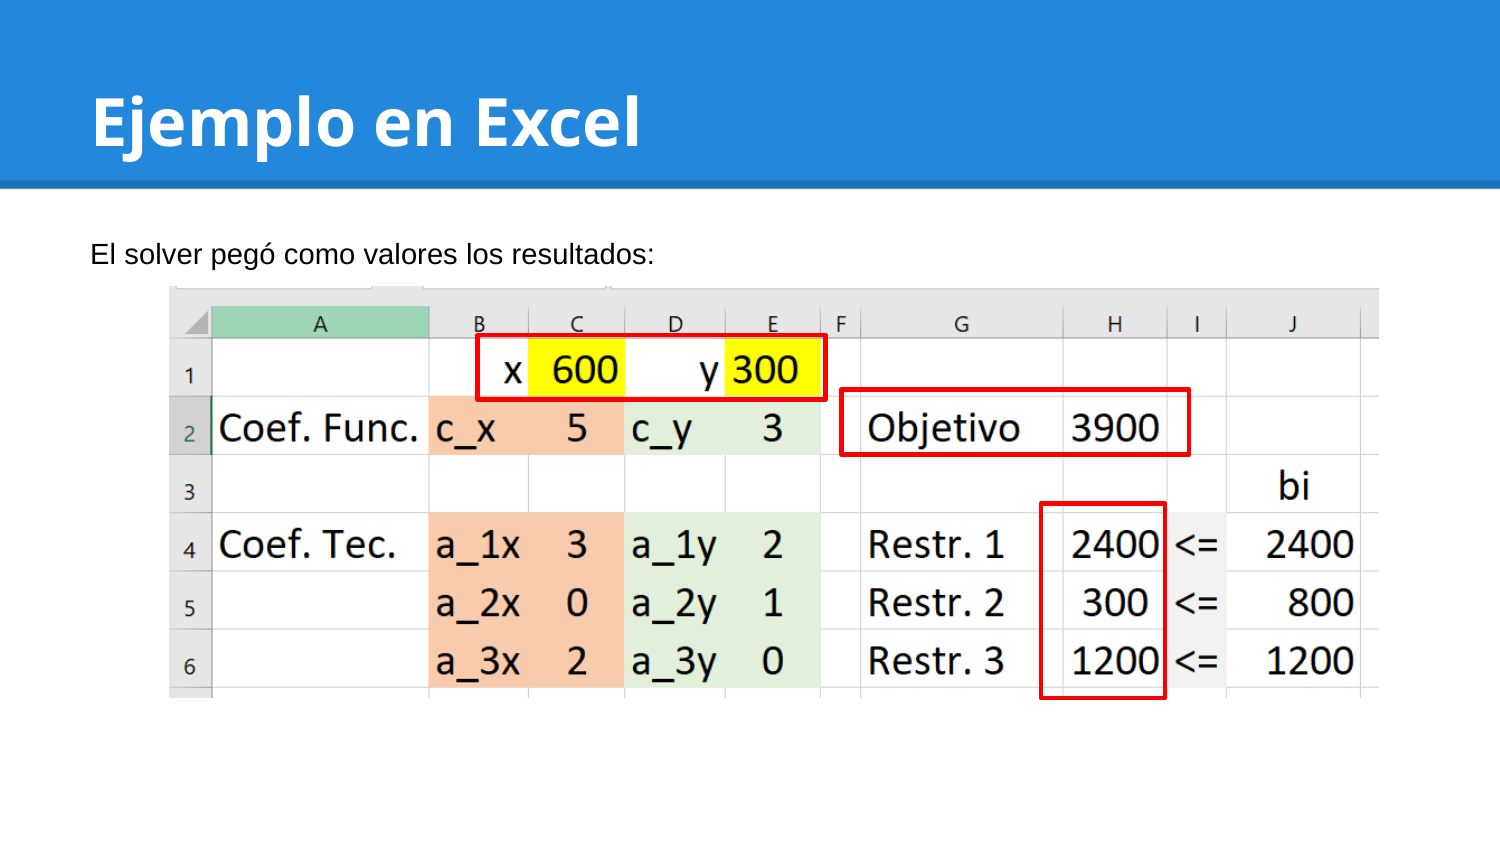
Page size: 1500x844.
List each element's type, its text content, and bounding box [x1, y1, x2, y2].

picture [168, 286, 1380, 699]
title Ejemplo en Excel [75, 33, 1425, 175]
text_box El solver pegó como valores los resultados: [75, 227, 671, 278]
